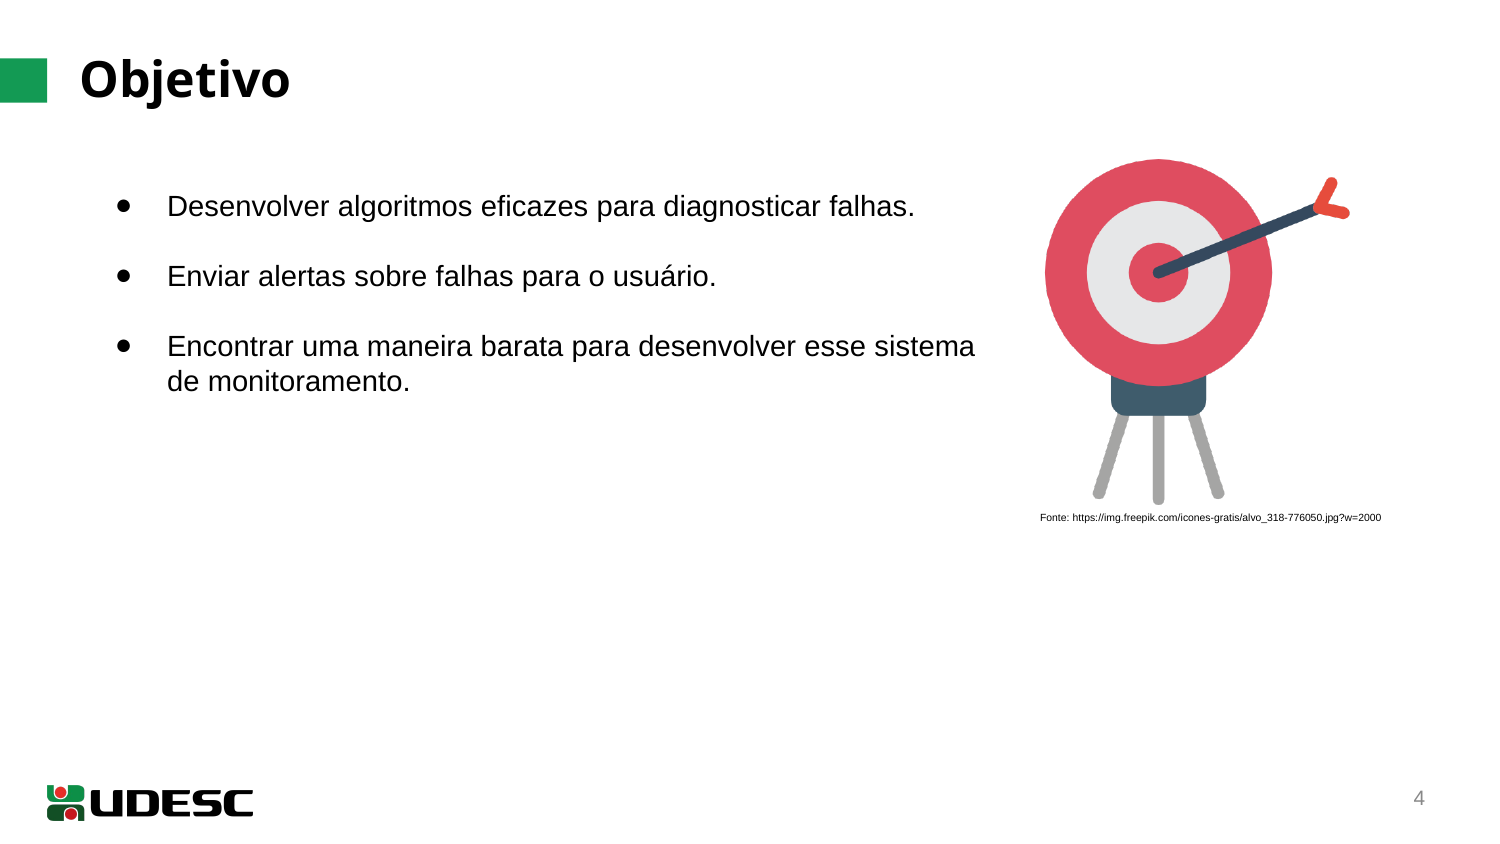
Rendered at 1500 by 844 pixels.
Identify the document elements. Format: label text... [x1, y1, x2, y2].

text_box [0, 58, 48, 103]
picture [1024, 159, 1371, 505]
text_box Fonte: https://img.freepik.com/icones-gratis/alvo_318-776050.jpg?w=2000 [1024, 504, 1471, 530]
picture [46, 784, 253, 822]
text_box Desenvolver algoritmos eficazes para diagnosticar falhas. Enviar alertas sobre falhas para o usuário. Encontrar uma maneira barata para desenvolver esse sistema de monitoramento. [77, 172, 1002, 412]
title Objetivo [77, 45, 1190, 188]
slide_number ‹#› [1080, 784, 1425, 844]
